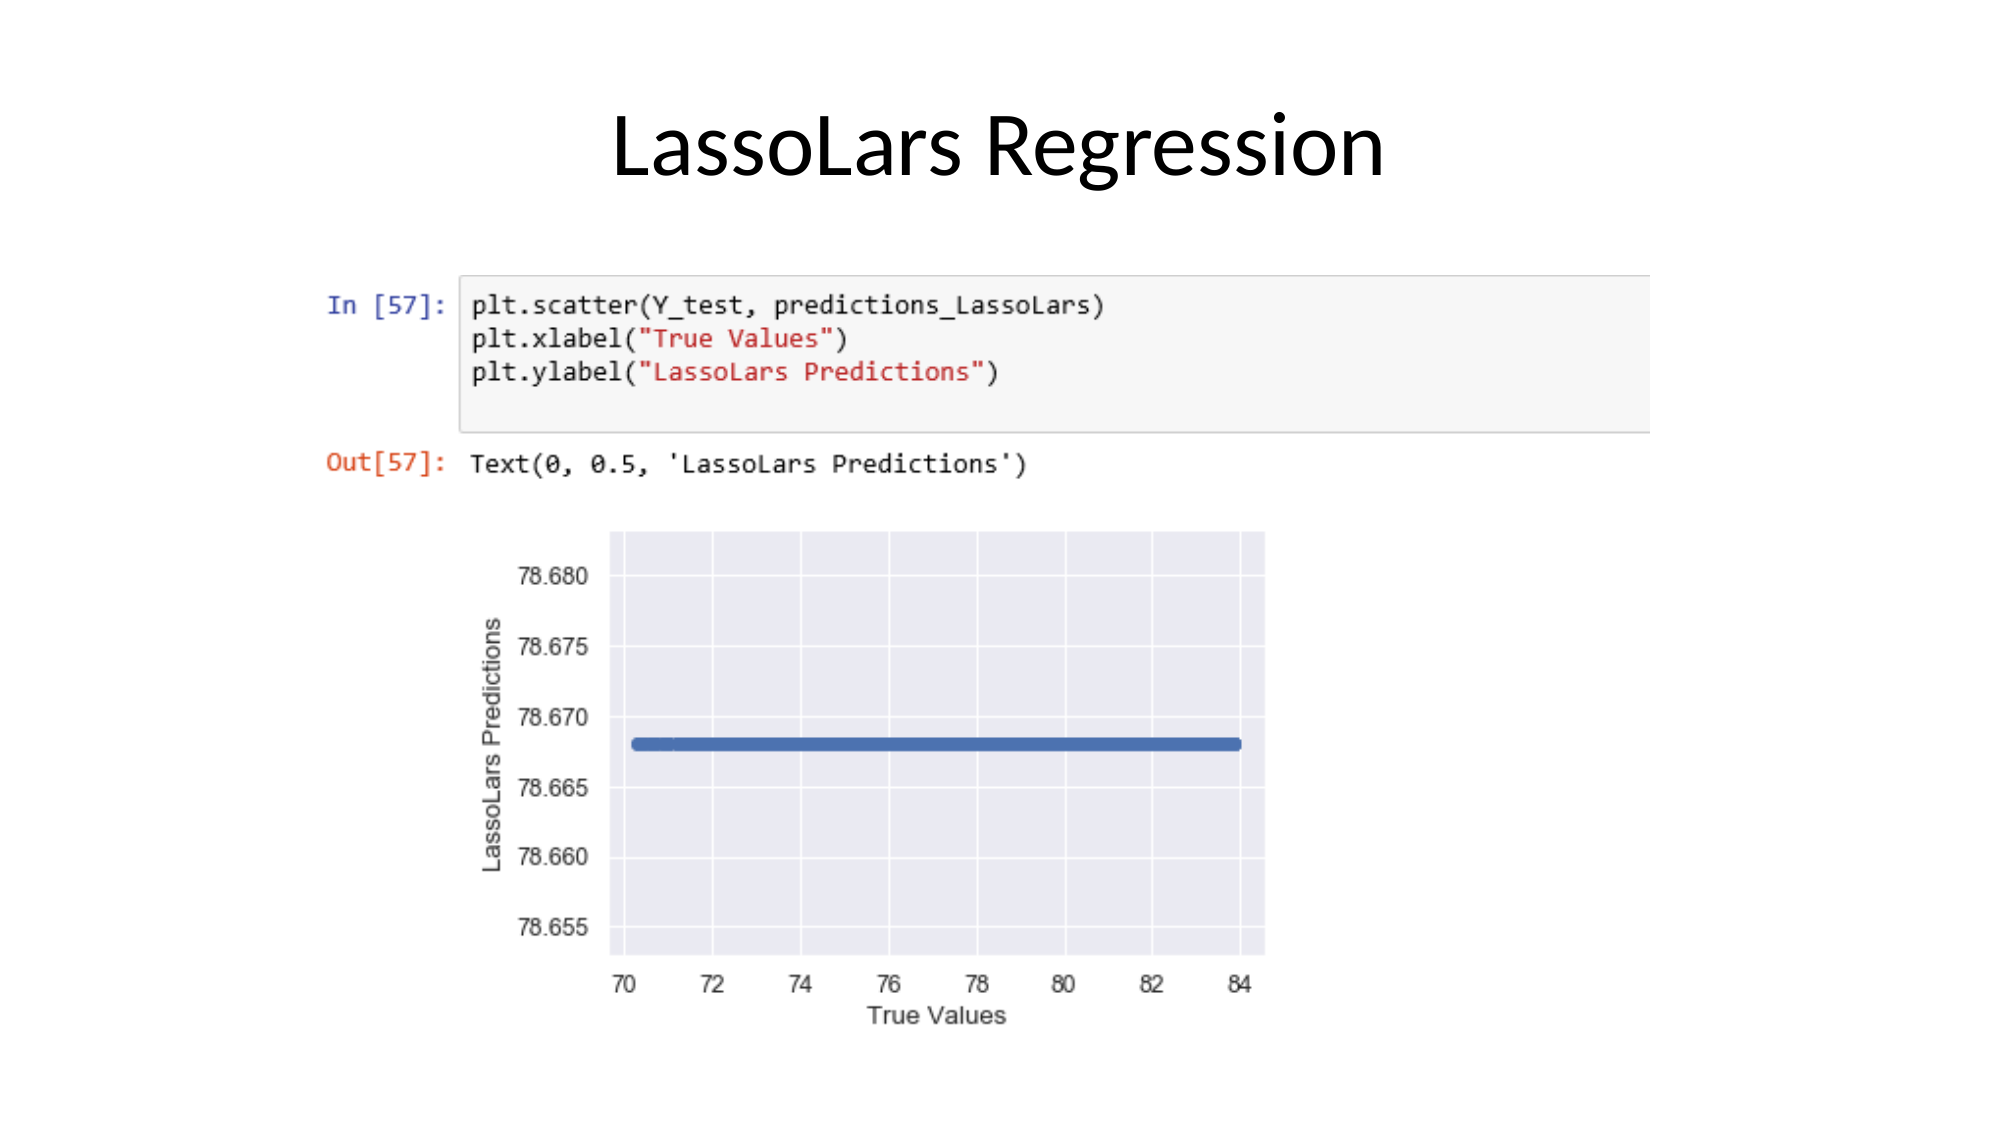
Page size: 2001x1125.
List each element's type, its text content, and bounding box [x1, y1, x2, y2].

picture [316, 275, 1650, 1045]
title LassoLars Regression [99, 45, 1900, 233]
